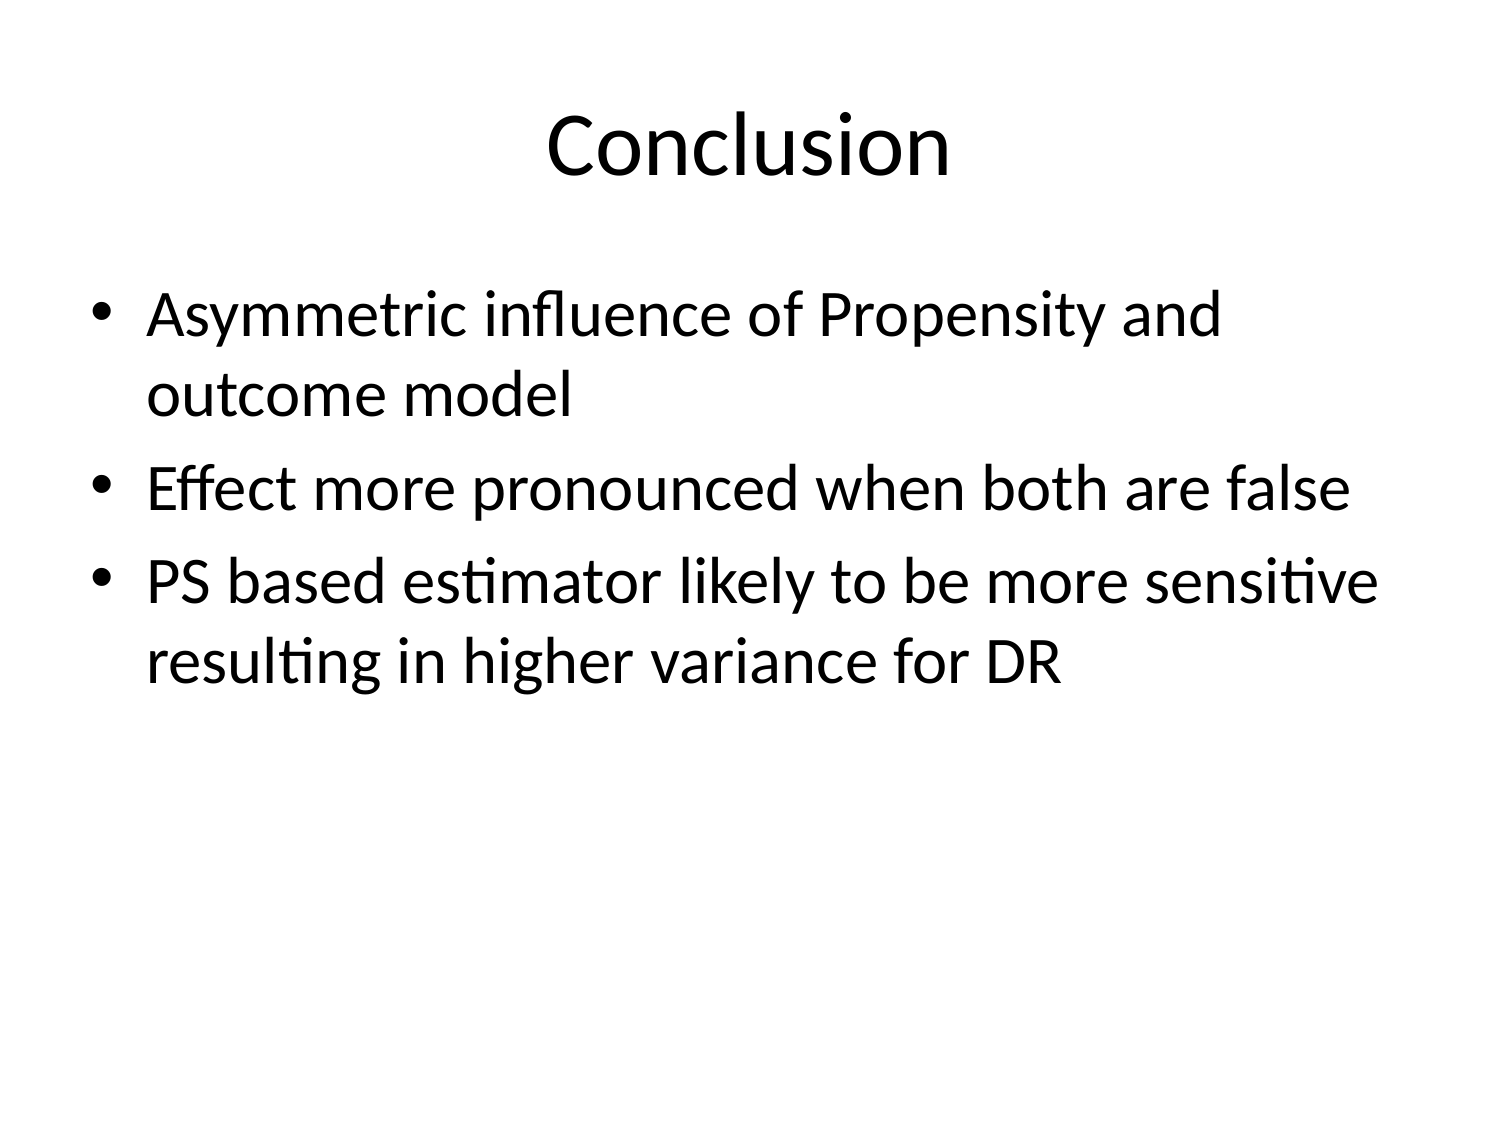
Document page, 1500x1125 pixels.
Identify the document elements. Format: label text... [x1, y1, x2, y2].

title Conclusion [75, 45, 1425, 233]
list Asymmetric influence of Propensity and outcome model Effect more pronounced when both are false PS based estimator likely to be more sensitive resulting in higher variance for DR [75, 262, 1425, 1005]
